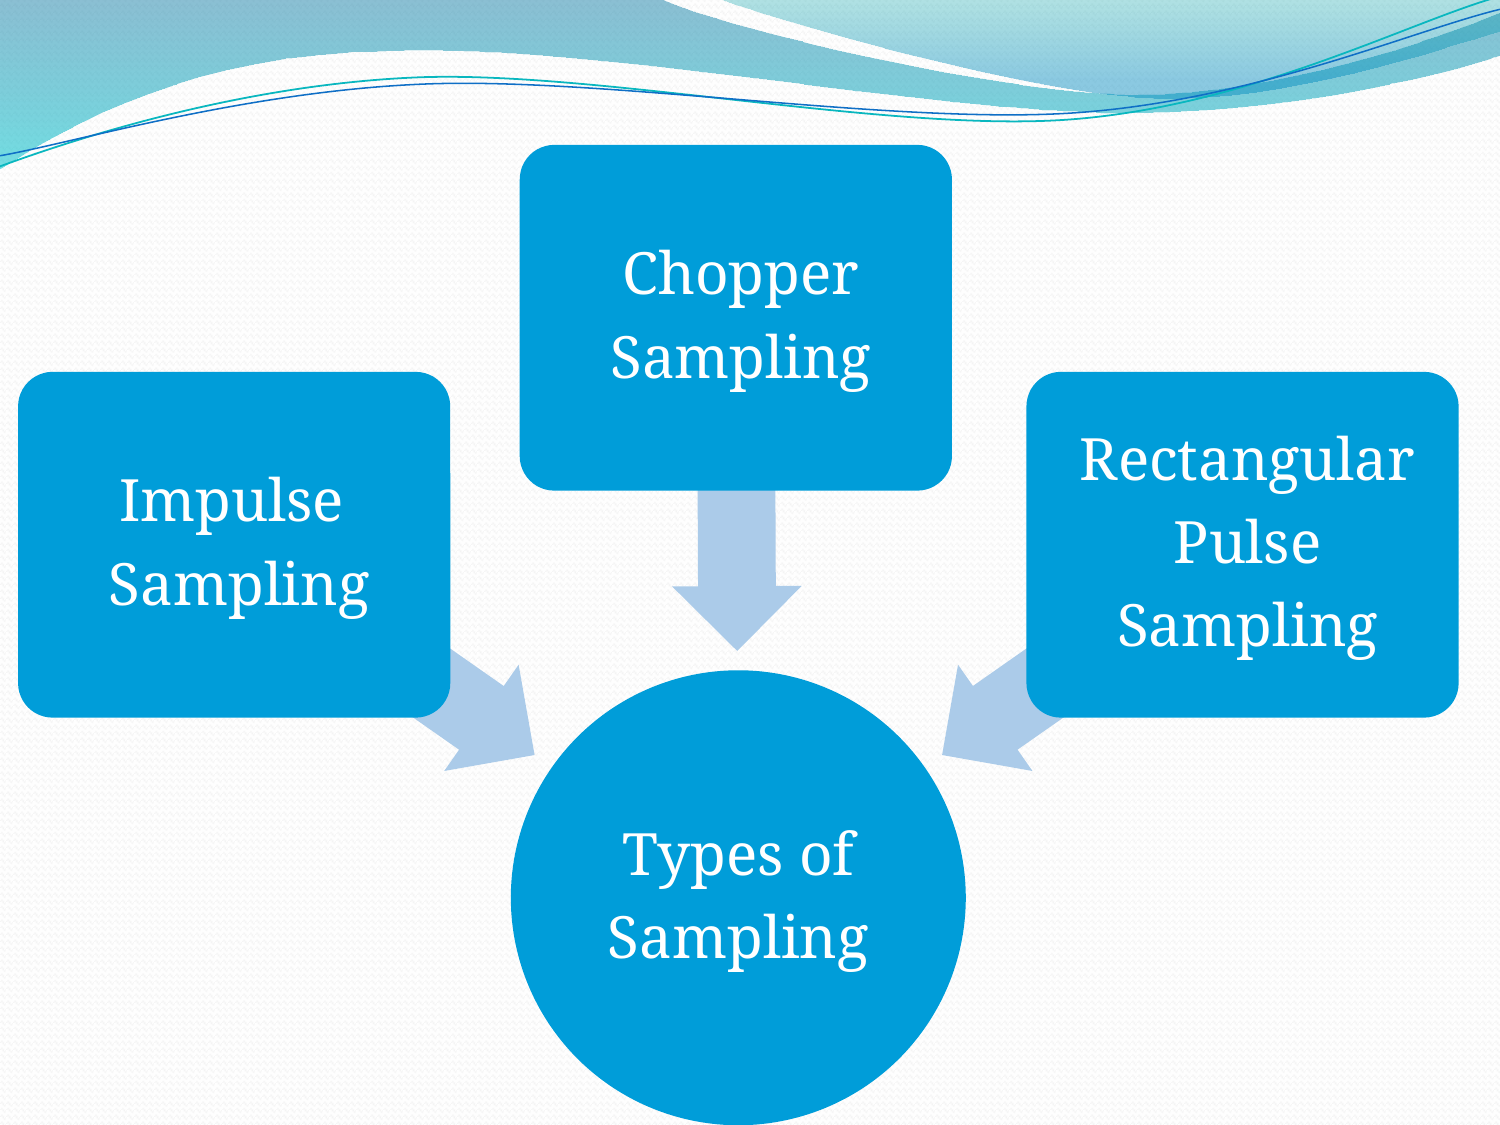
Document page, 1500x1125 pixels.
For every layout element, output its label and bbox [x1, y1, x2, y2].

text_box [17, 89, 1460, 1125]
